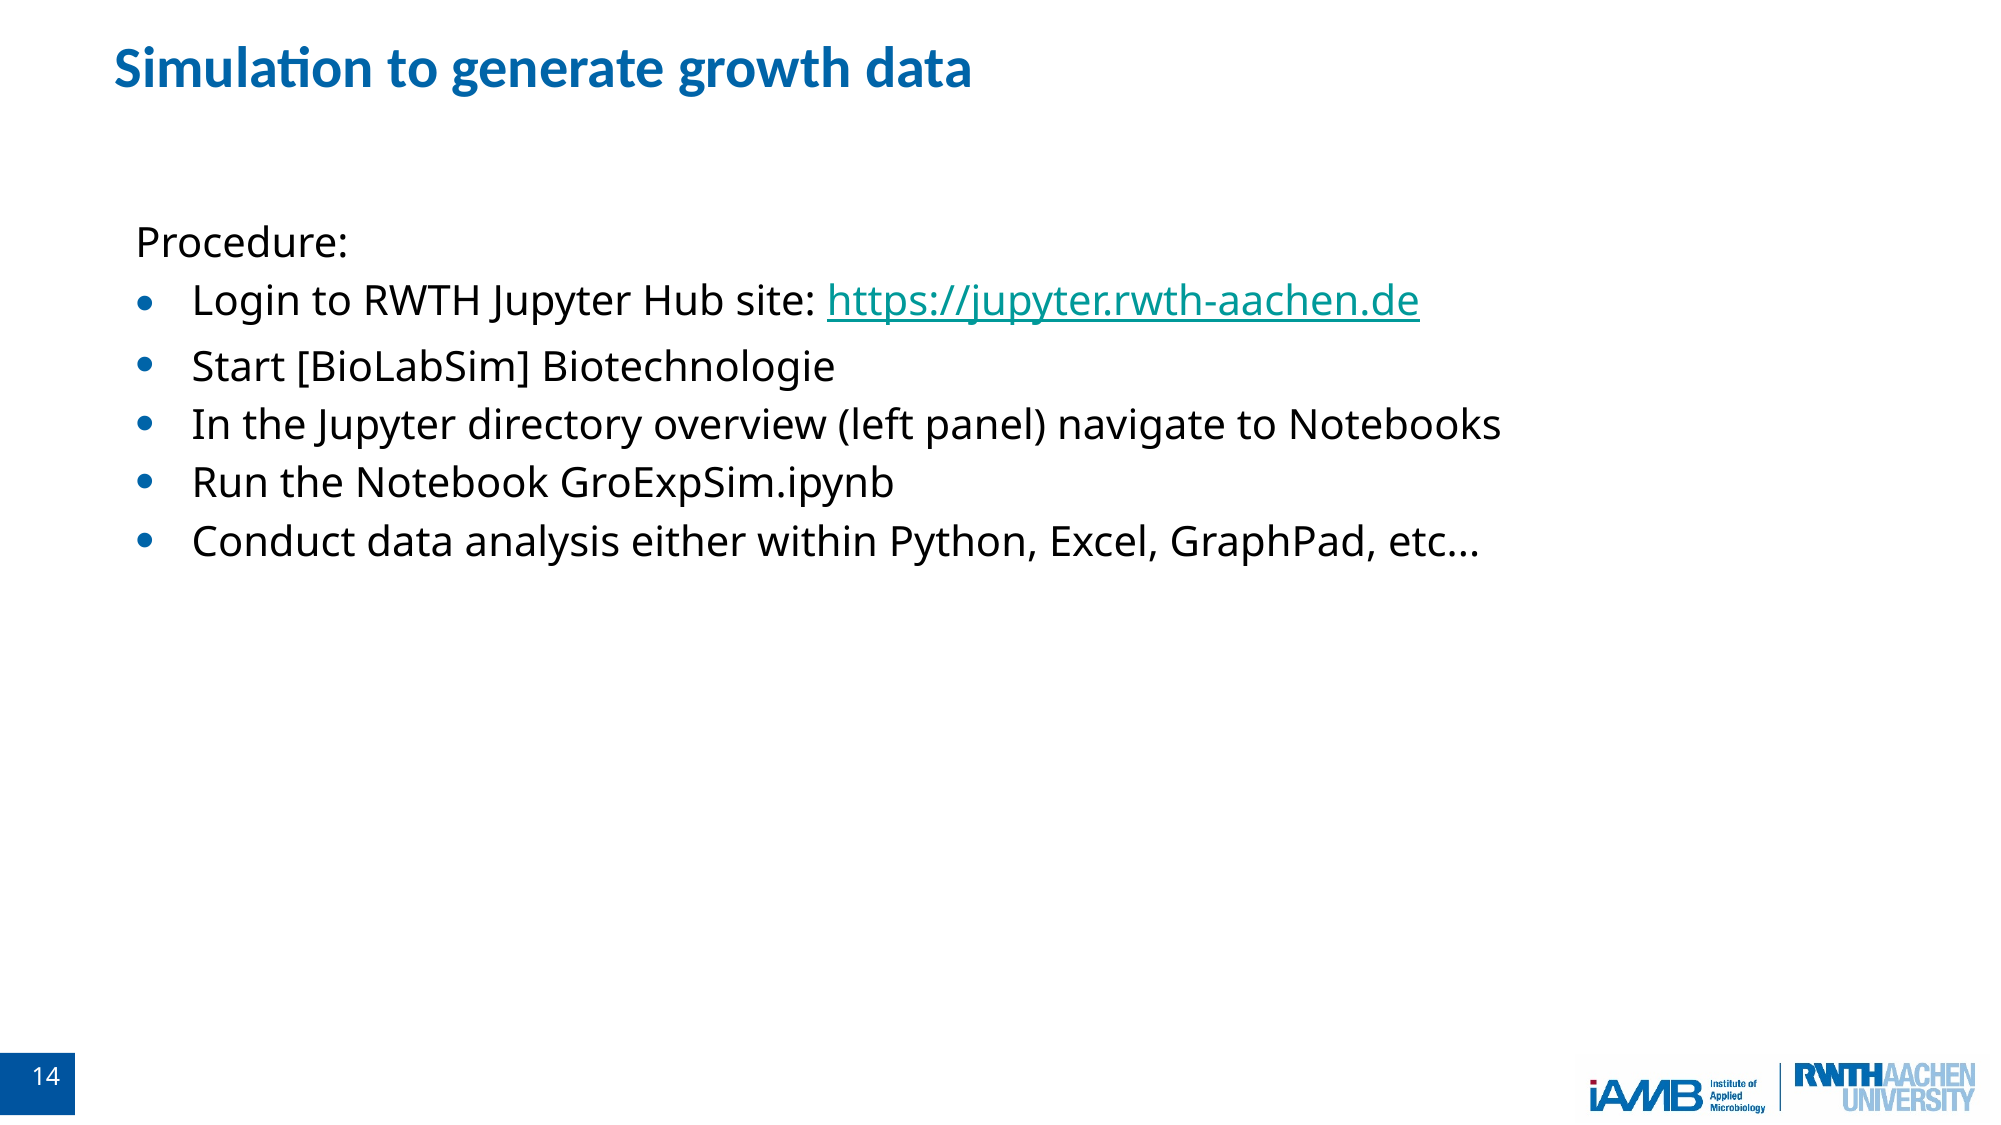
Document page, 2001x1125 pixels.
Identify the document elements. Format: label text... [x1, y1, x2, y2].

text_box Procedure: Login to RWTH Jupyter Hub site: https://jupyter.rwth-aachen.de Start [BioLabSim] Biotechnologie In the Jupyter directory overview (left panel) navigate to Notebooks Run the Notebook GroExpSim.ipynb Conduct data analysis either within Python, Excel, GraphPad, etc... [120, 208, 1933, 576]
slide_number <number> [0, 1052, 76, 1116]
picture [1575, 1054, 1990, 1123]
title Simulation to generate growth data [99, 21, 1899, 155]
